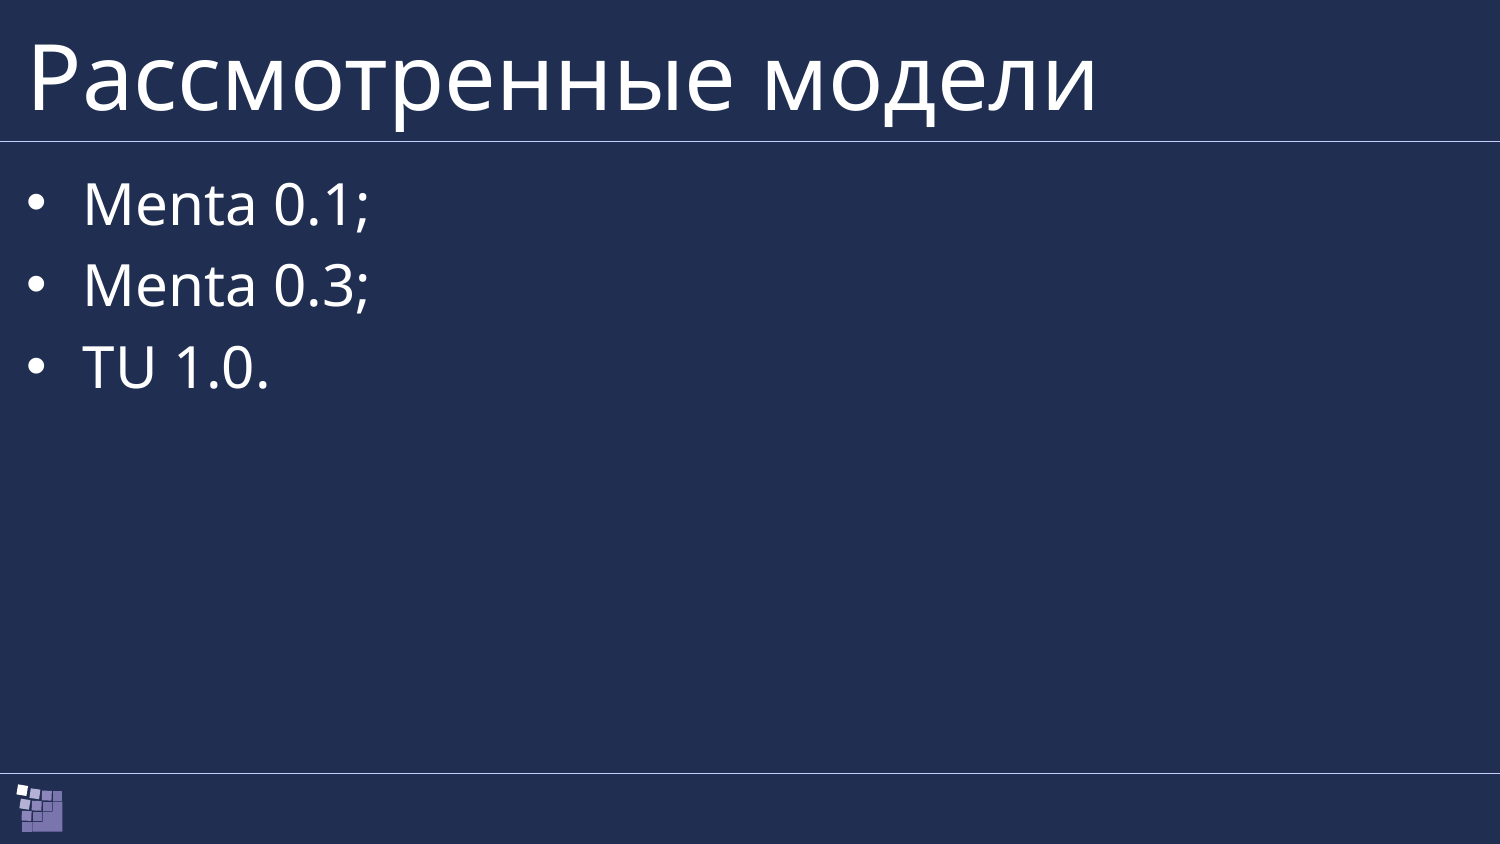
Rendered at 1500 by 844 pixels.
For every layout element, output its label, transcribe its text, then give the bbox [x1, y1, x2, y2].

title Рассмотренные модели [11, 11, 1489, 130]
list Menta 0.1; Menta 0.3; TU 1.0. [11, 159, 1463, 756]
